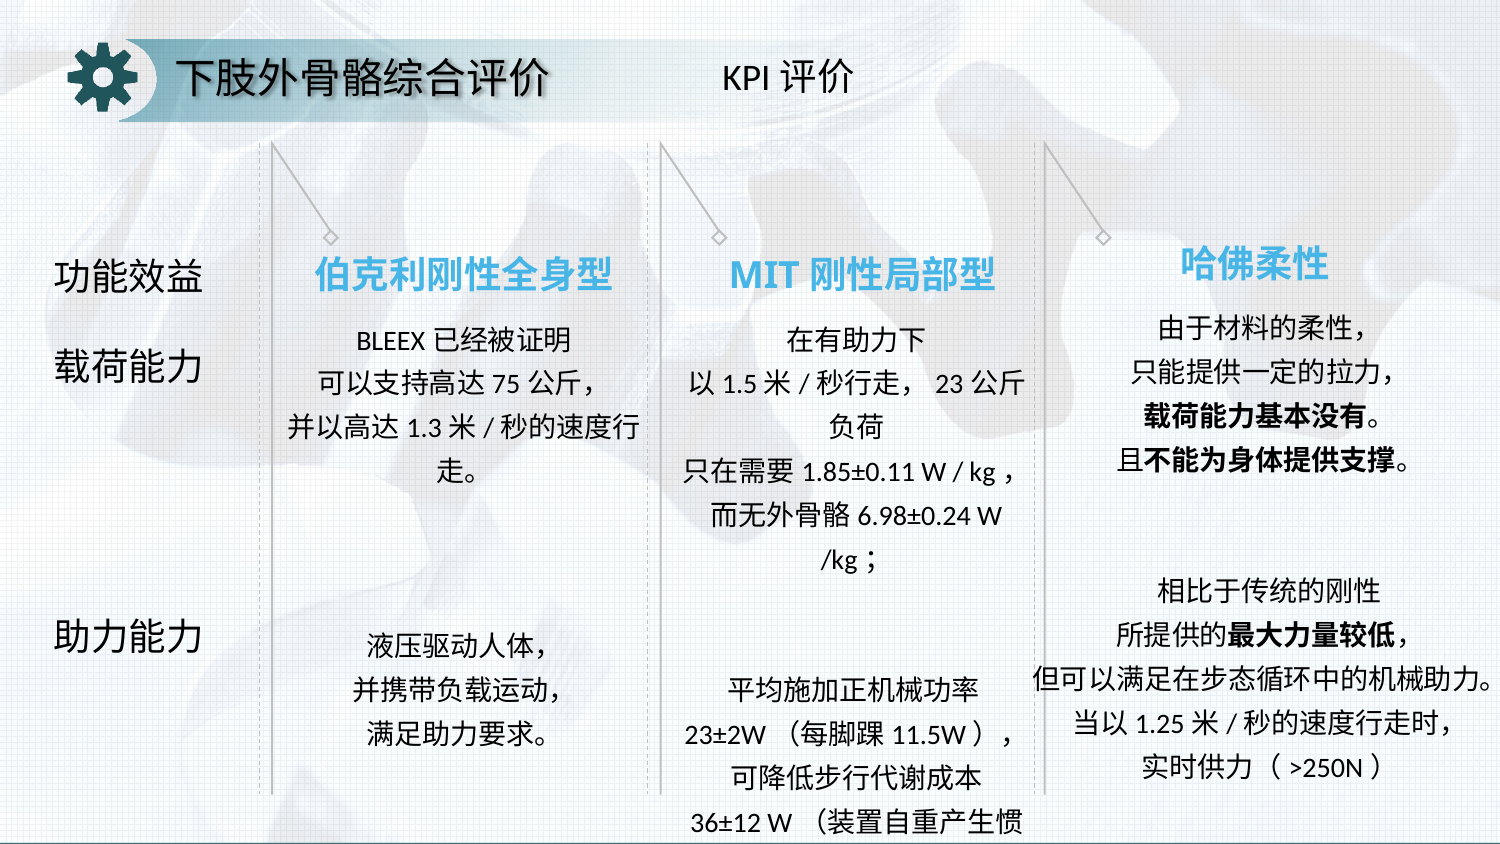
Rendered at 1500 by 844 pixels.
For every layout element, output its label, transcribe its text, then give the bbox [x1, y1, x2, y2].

text_box 功能效益 载荷能力 助力能力 [38, 245, 249, 666]
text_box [996, 143, 1500, 796]
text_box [259, 143, 645, 795]
text_box 下肢外骨骼综合评价 [159, 43, 680, 109]
picture [64, 39, 140, 115]
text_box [647, 143, 1054, 844]
text_box [118, 37, 876, 124]
text_box KPI评价 [707, 45, 1396, 106]
